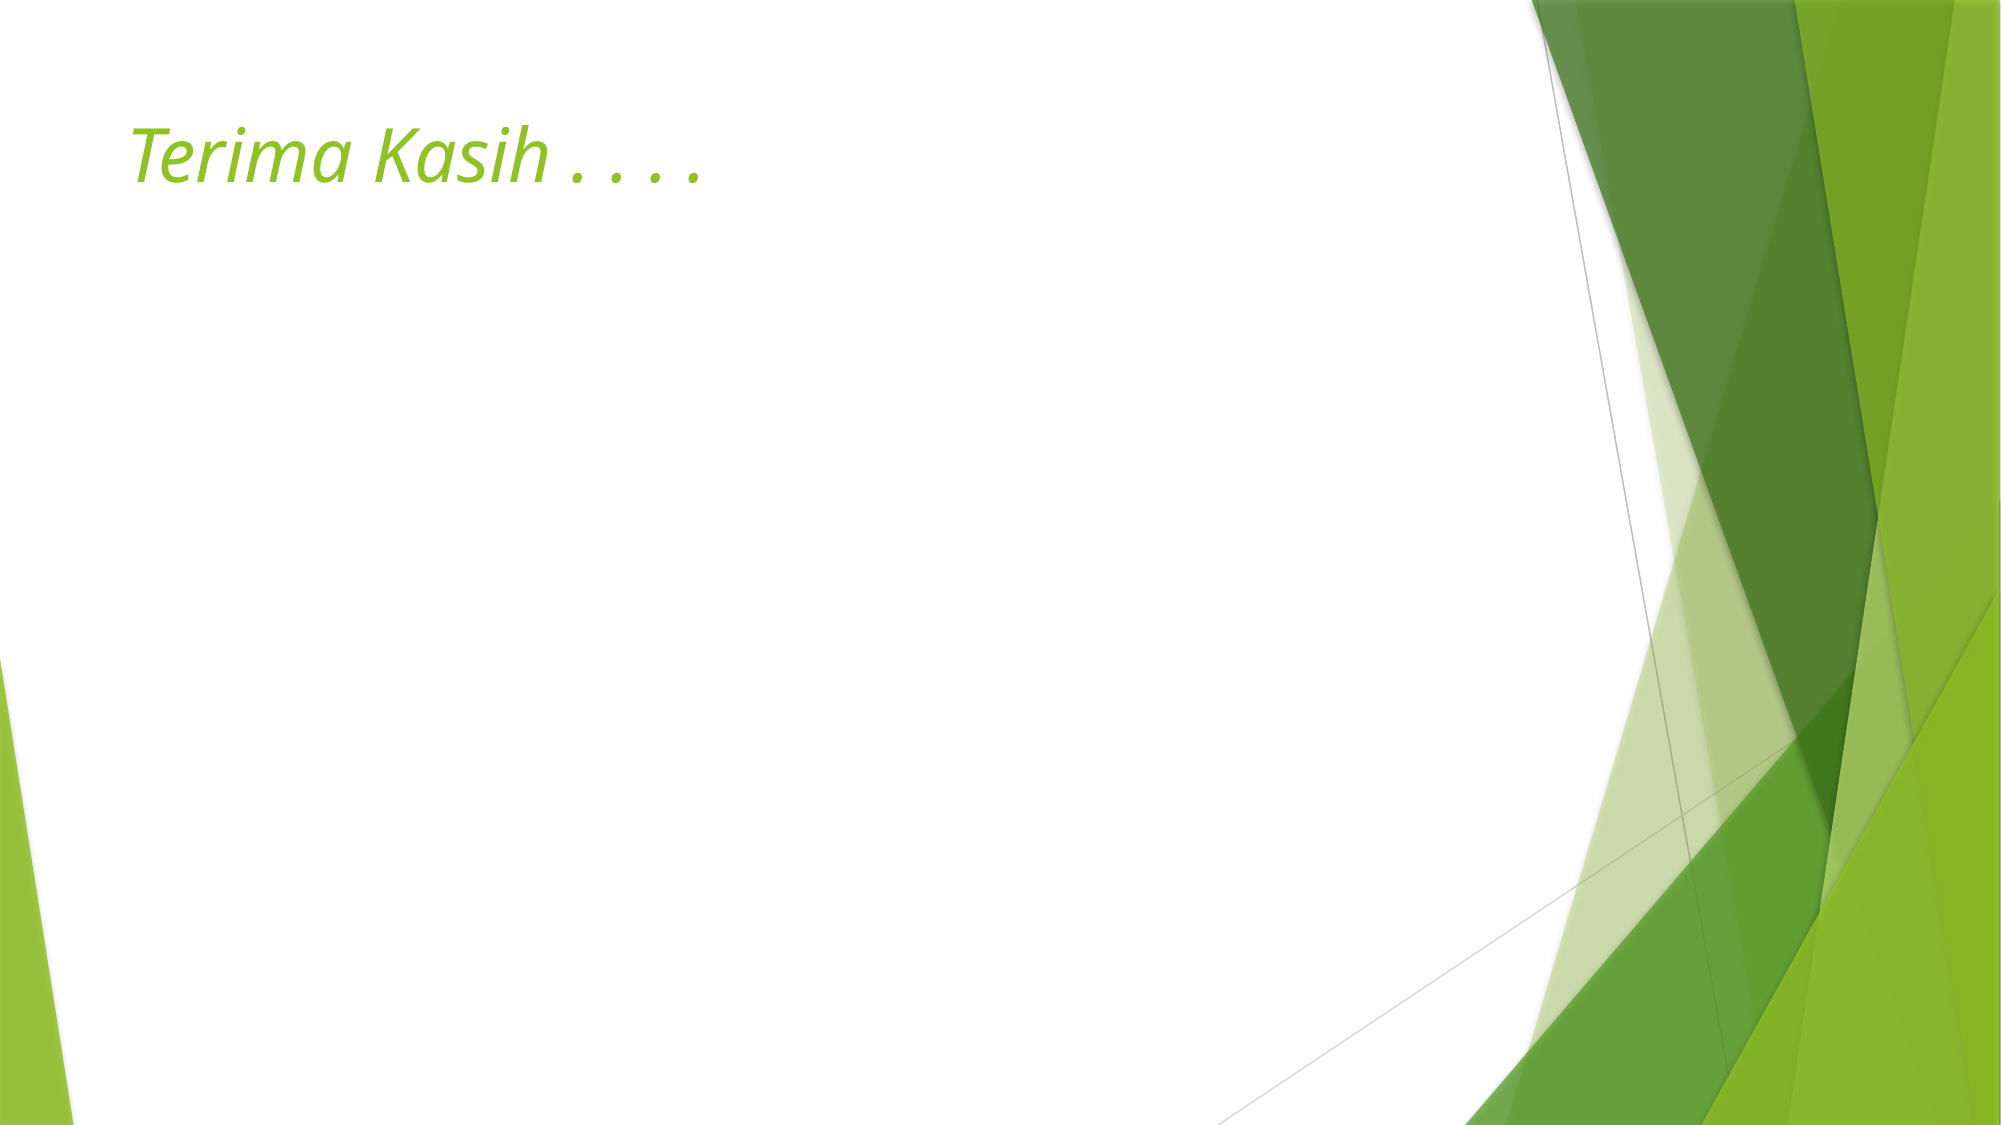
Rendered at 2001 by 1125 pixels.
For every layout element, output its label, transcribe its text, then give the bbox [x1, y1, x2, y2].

title Terima Kasih . . . . [111, 99, 1522, 317]
